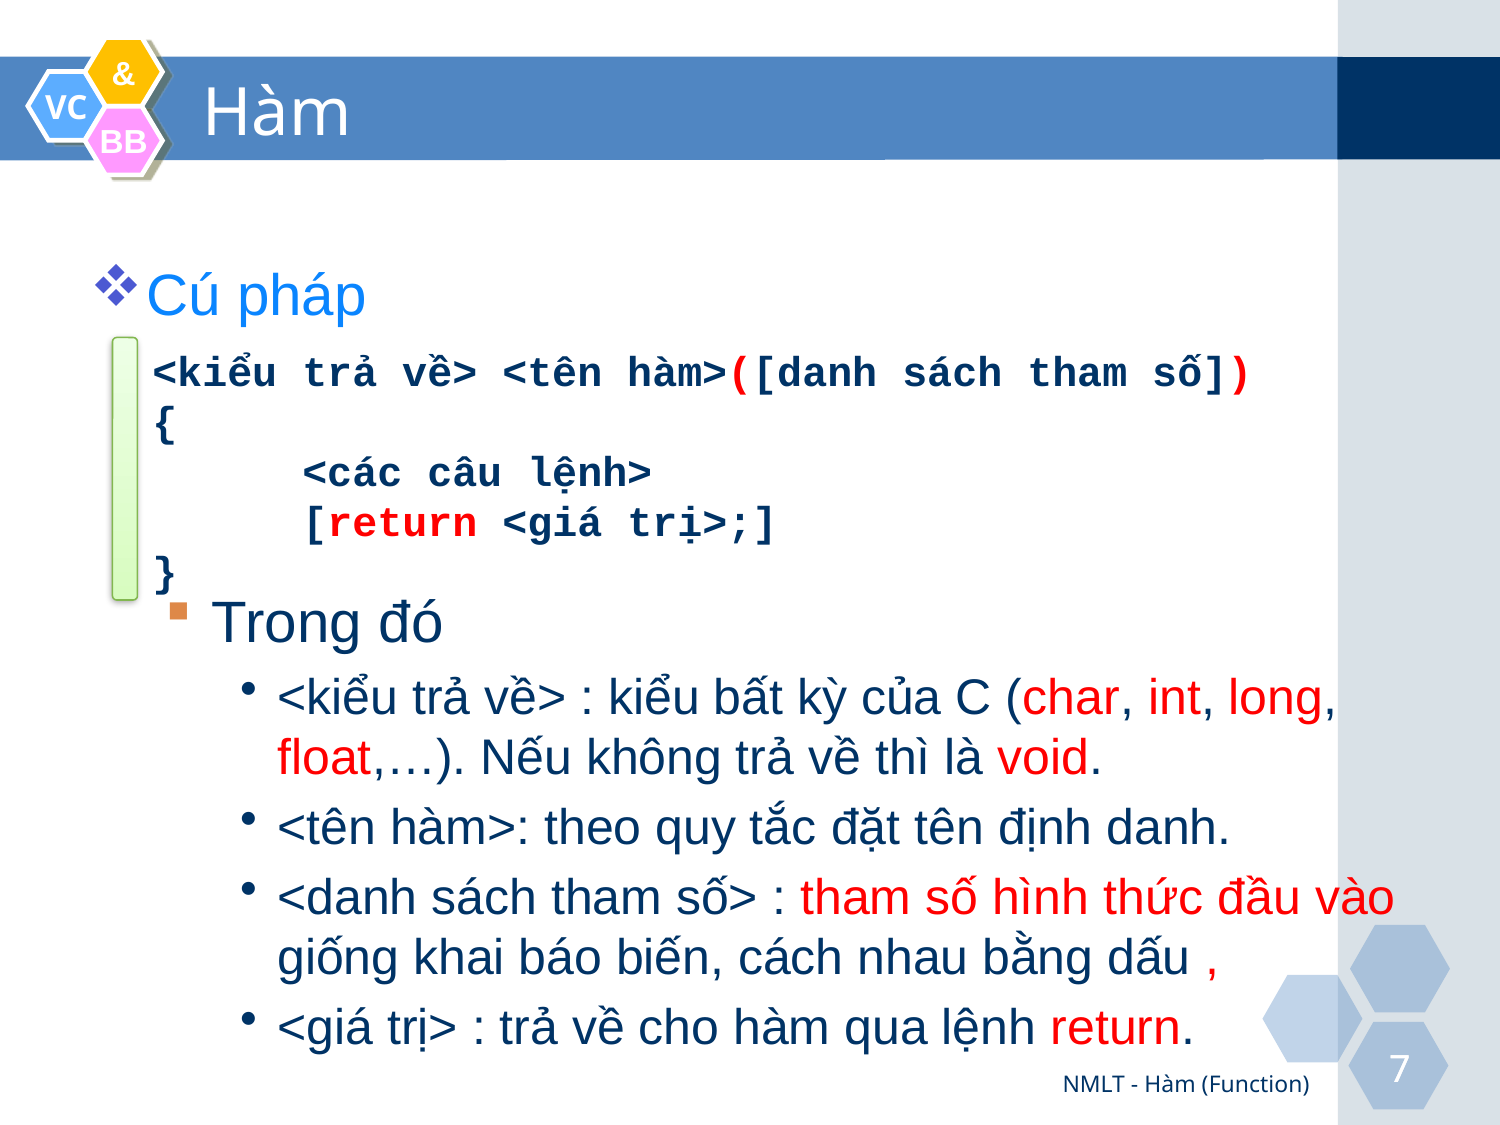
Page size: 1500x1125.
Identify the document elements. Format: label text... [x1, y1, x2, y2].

text_box [111, 336, 137, 601]
text_box <kiểu trả về> <tên hàm>([danh sách tham số]) { <các câu lệnh> [return <giá trị>;] } [137, 337, 1288, 603]
title Hàm [187, 62, 1288, 156]
list Cú pháp Trong đó <kiểu trả về> : kiểu bất kỳ của C (char, int, long, float,…). Nếu không trả về thì là void. <tên hàm>: theo quy tắc đặt tên định danh. <danh sách tham số> : tham số hình thức đầu vào giống khai báo biến, cách nhau bằng dấu , <giá trị> : trả về cho hàm qua lệnh return. [74, 249, 1426, 1038]
footer NMLT - Hàm (Function) [849, 1062, 1326, 1101]
